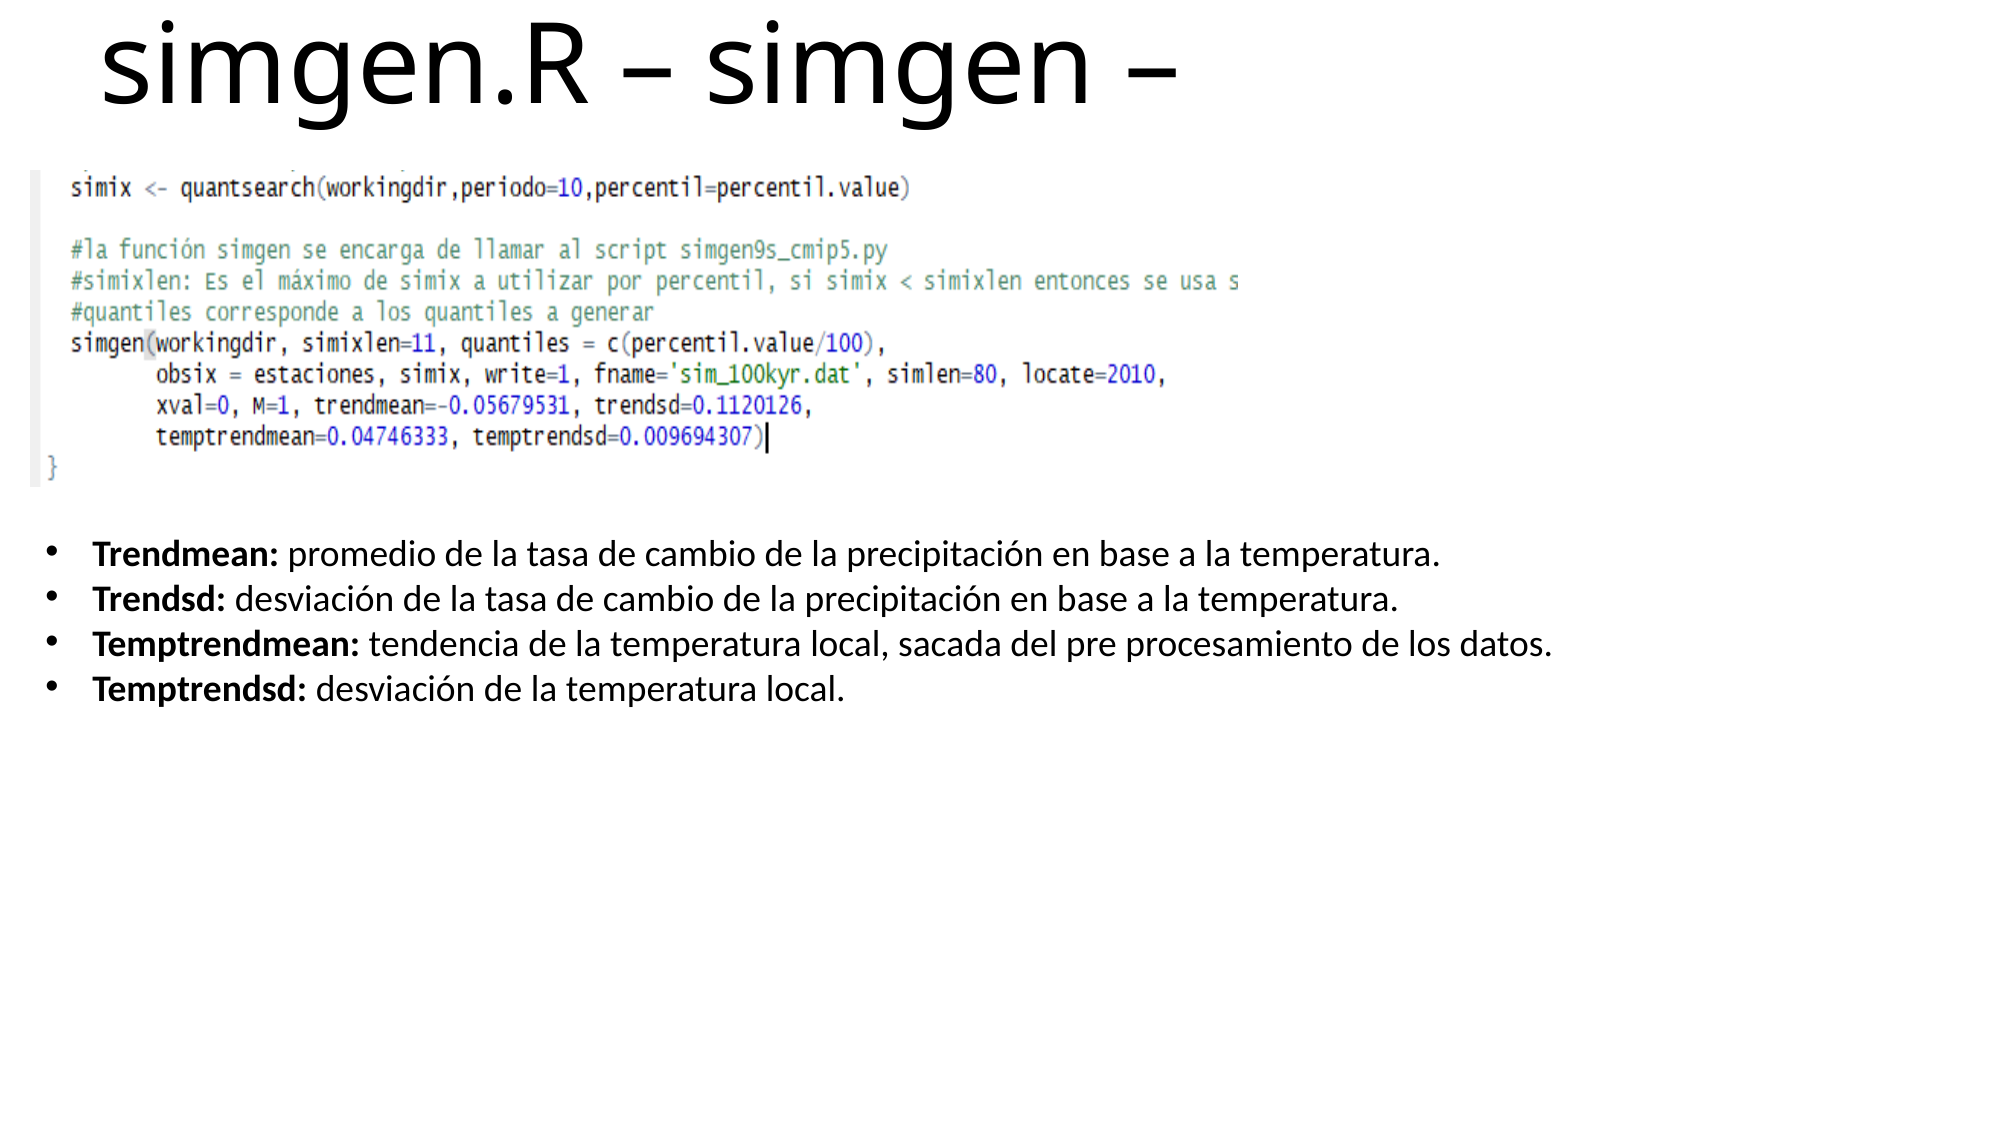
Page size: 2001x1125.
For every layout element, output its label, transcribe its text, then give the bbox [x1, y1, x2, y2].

picture [30, 170, 1238, 487]
title simgen.R – simgen – [84, 0, 1375, 136]
text_box Trendmean: promedio de la tasa de cambio de la precipitación en base a la temperatura. Trendsd: desviación de la tasa de cambio de la precipitación en base a la temperatura. Temptrendmean: tendencia de la temperatura local, sacada del pre procesamiento de los datos. Temptrendsd: desviación de la temperatura local. [30, 521, 1800, 716]
